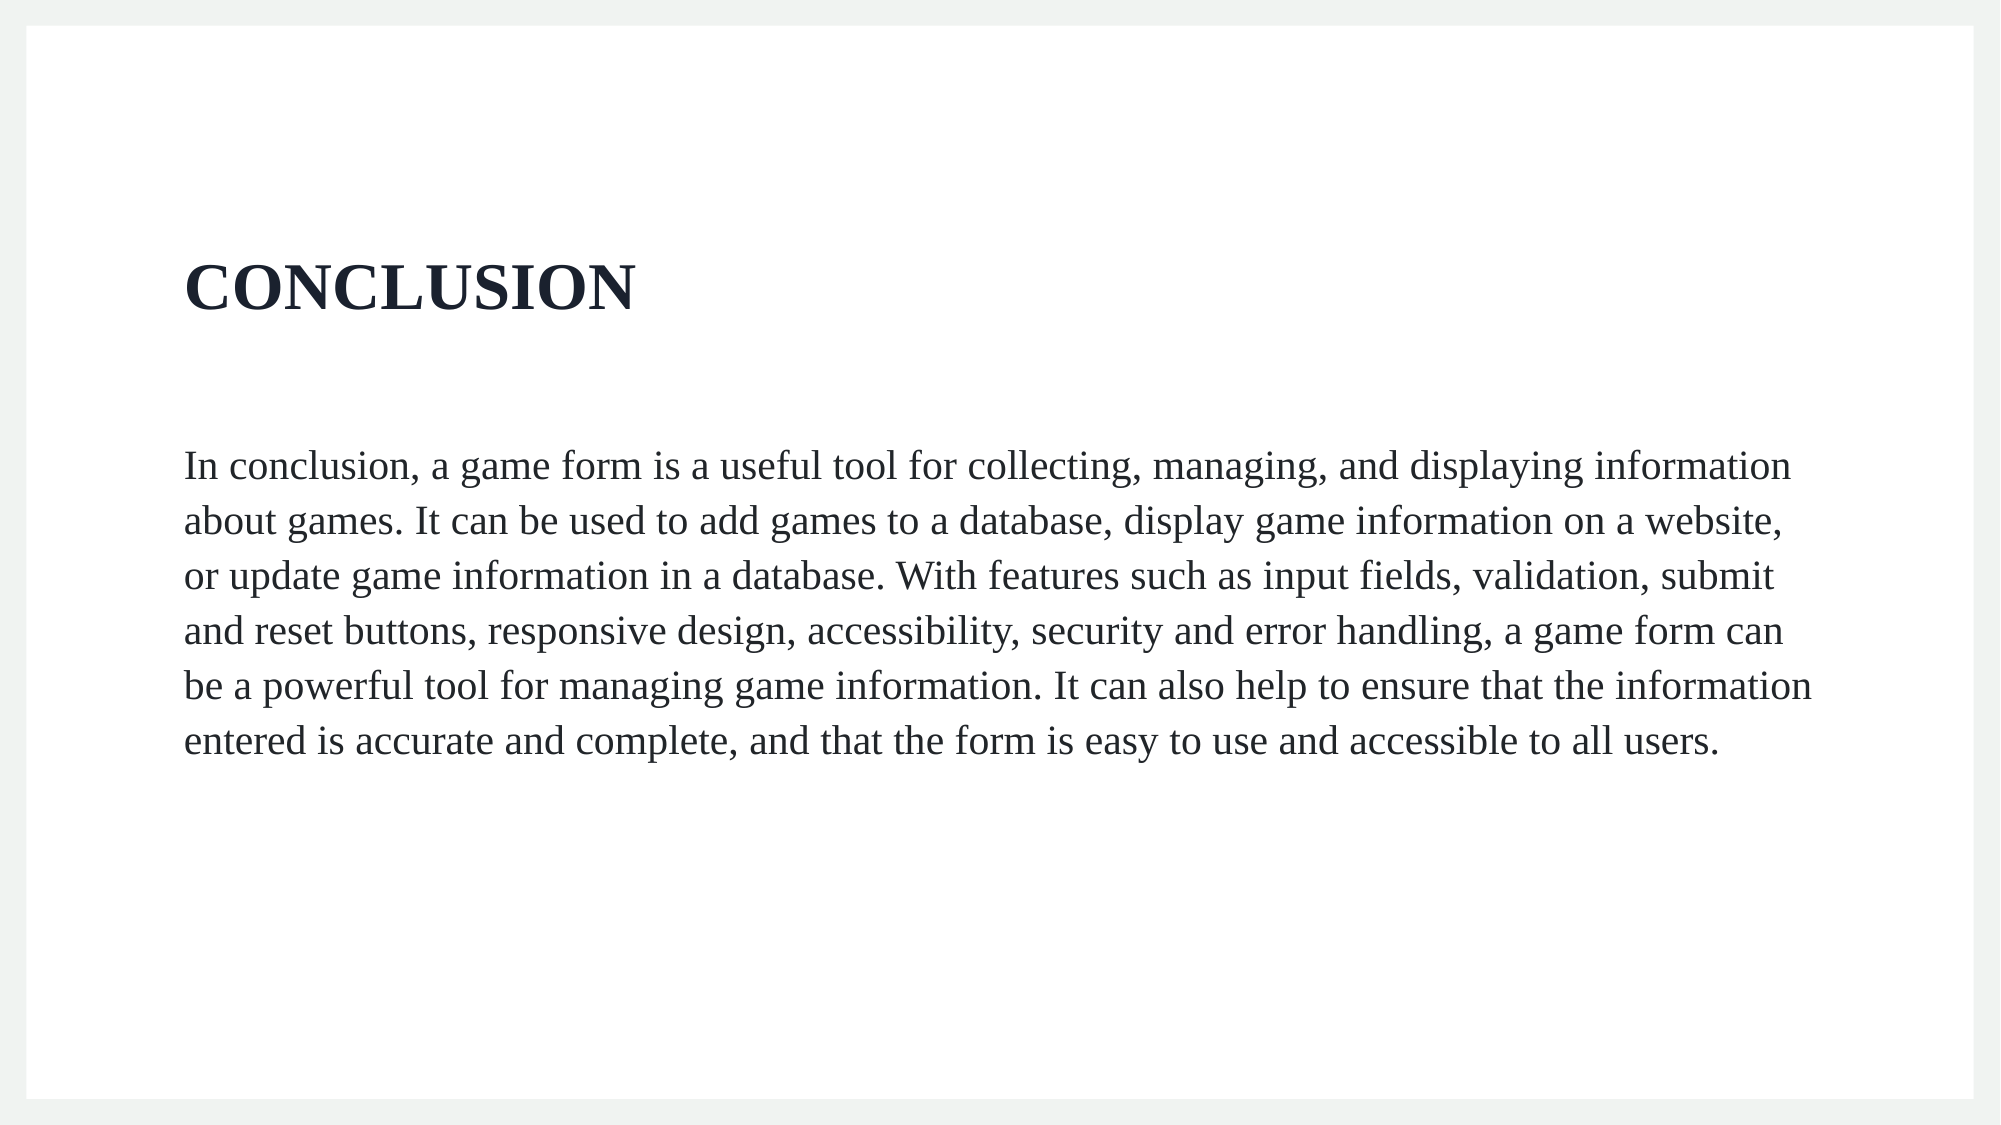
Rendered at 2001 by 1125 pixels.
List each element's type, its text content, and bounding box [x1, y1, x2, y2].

title CONCLUSION [168, 118, 1832, 331]
list In conclusion, a game form is a useful tool for collecting, managing, and displaying information about games. It can be used to add games to a database, display game information on a website, or update game information in a database. With features such as input fields, validation, submit and reset buttons, responsive design, accessibility, security and error handling, a game form can be a powerful tool for managing game information. It can also help to ensure that the information entered is accurate and complete, and that the form is easy to use and accessible to all users. [168, 354, 1832, 1006]
